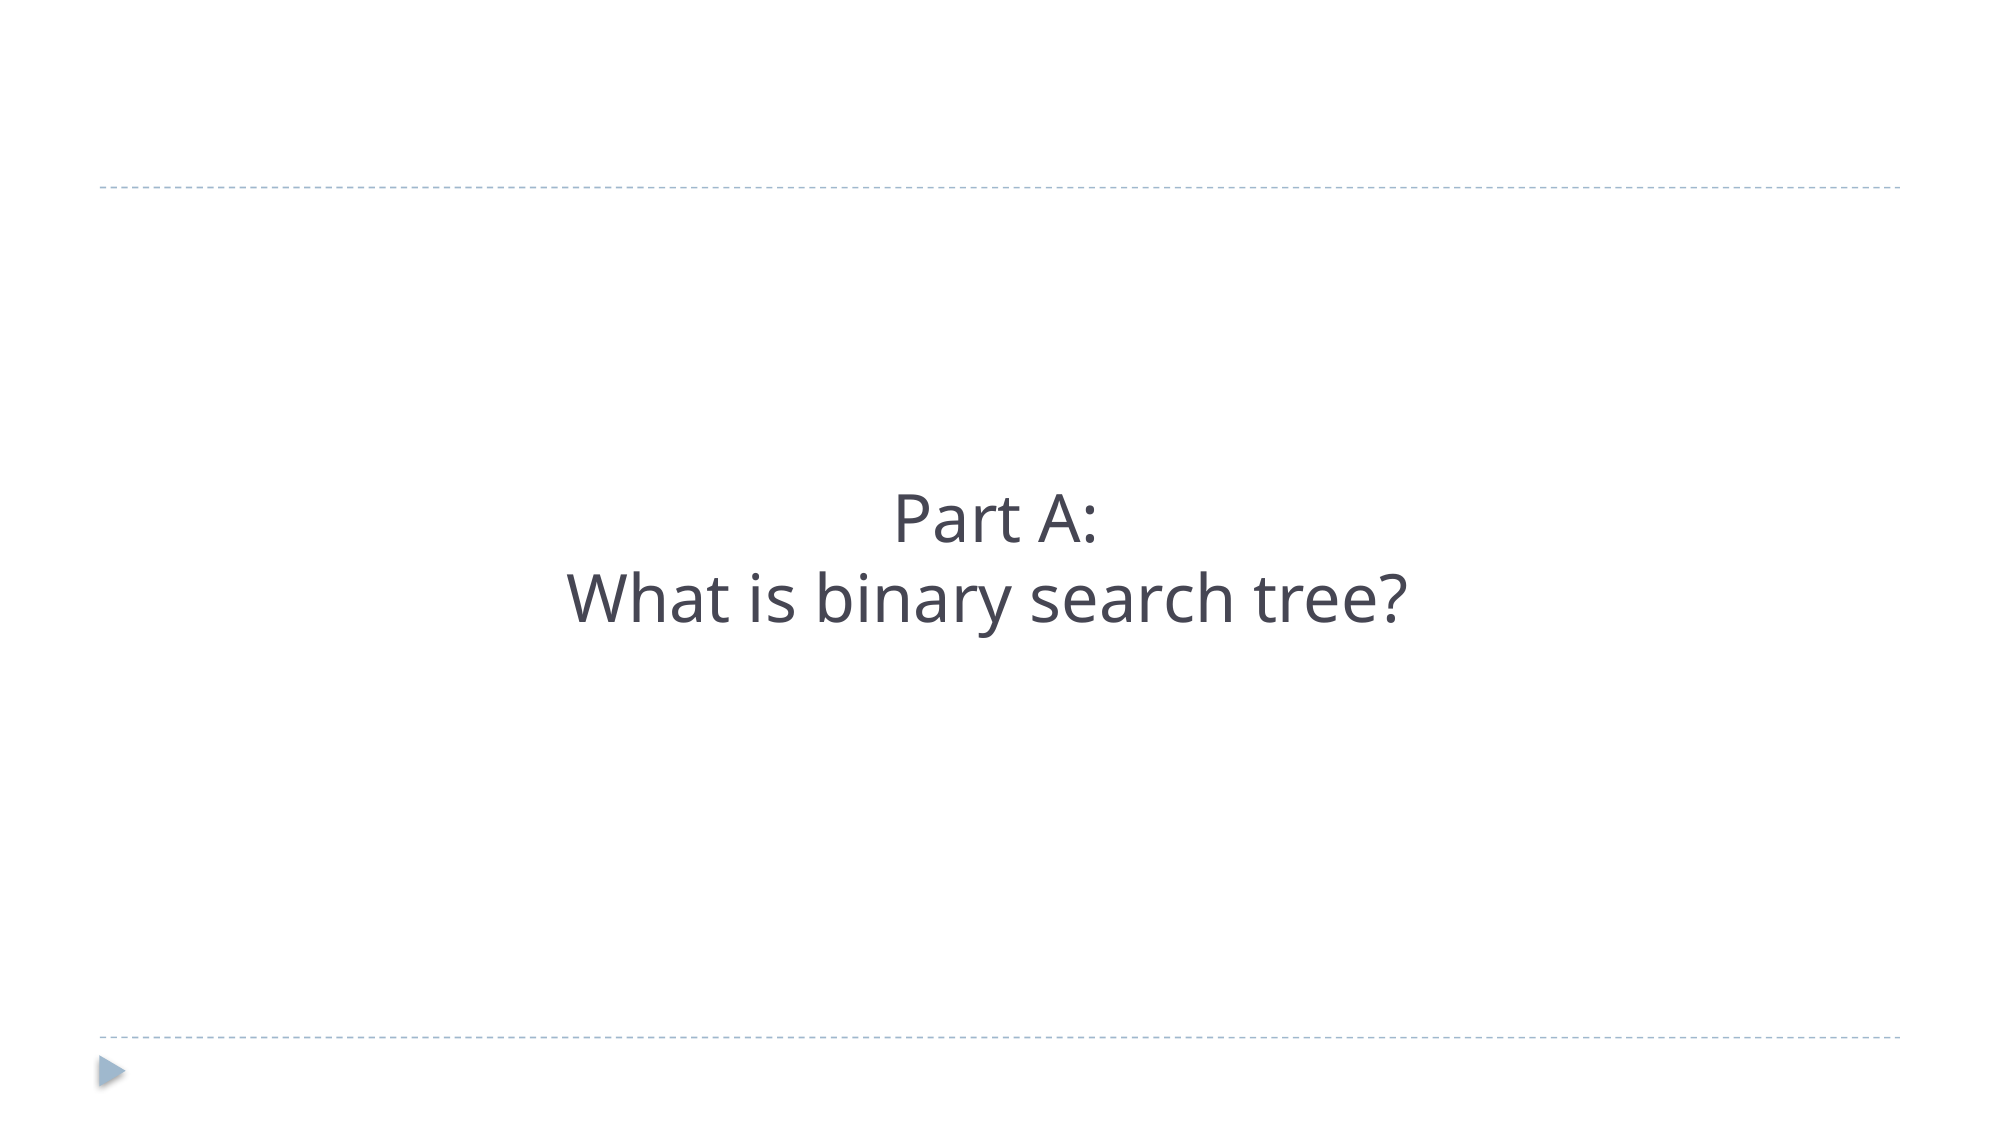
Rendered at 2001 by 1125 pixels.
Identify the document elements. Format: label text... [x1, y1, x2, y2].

title Part A: What is binary search tree? [320, 480, 1672, 644]
